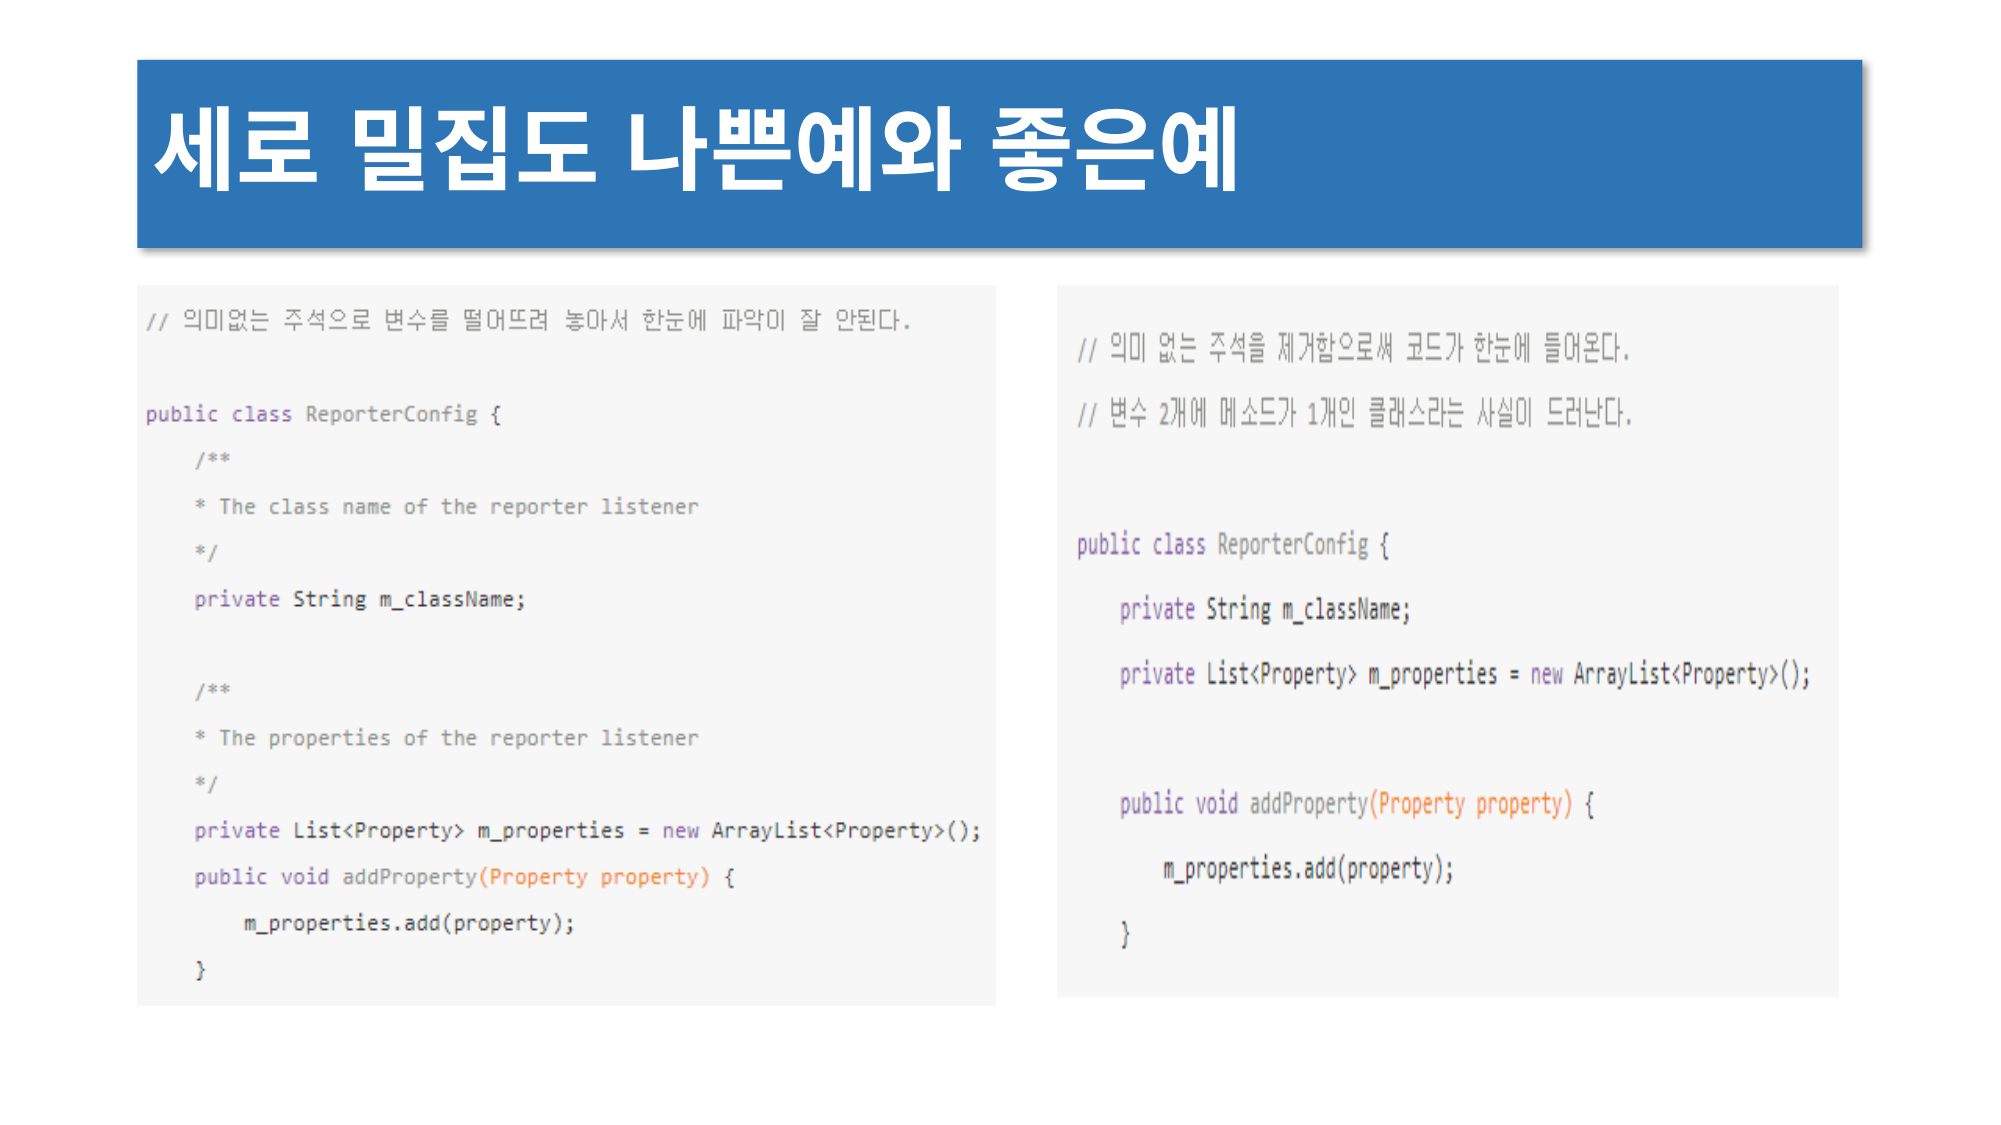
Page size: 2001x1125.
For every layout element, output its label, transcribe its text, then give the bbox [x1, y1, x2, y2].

picture [1057, 285, 1839, 1006]
title 세로 밀집도 나쁜예와 좋은예 [137, 59, 1863, 248]
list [137, 285, 996, 1006]
